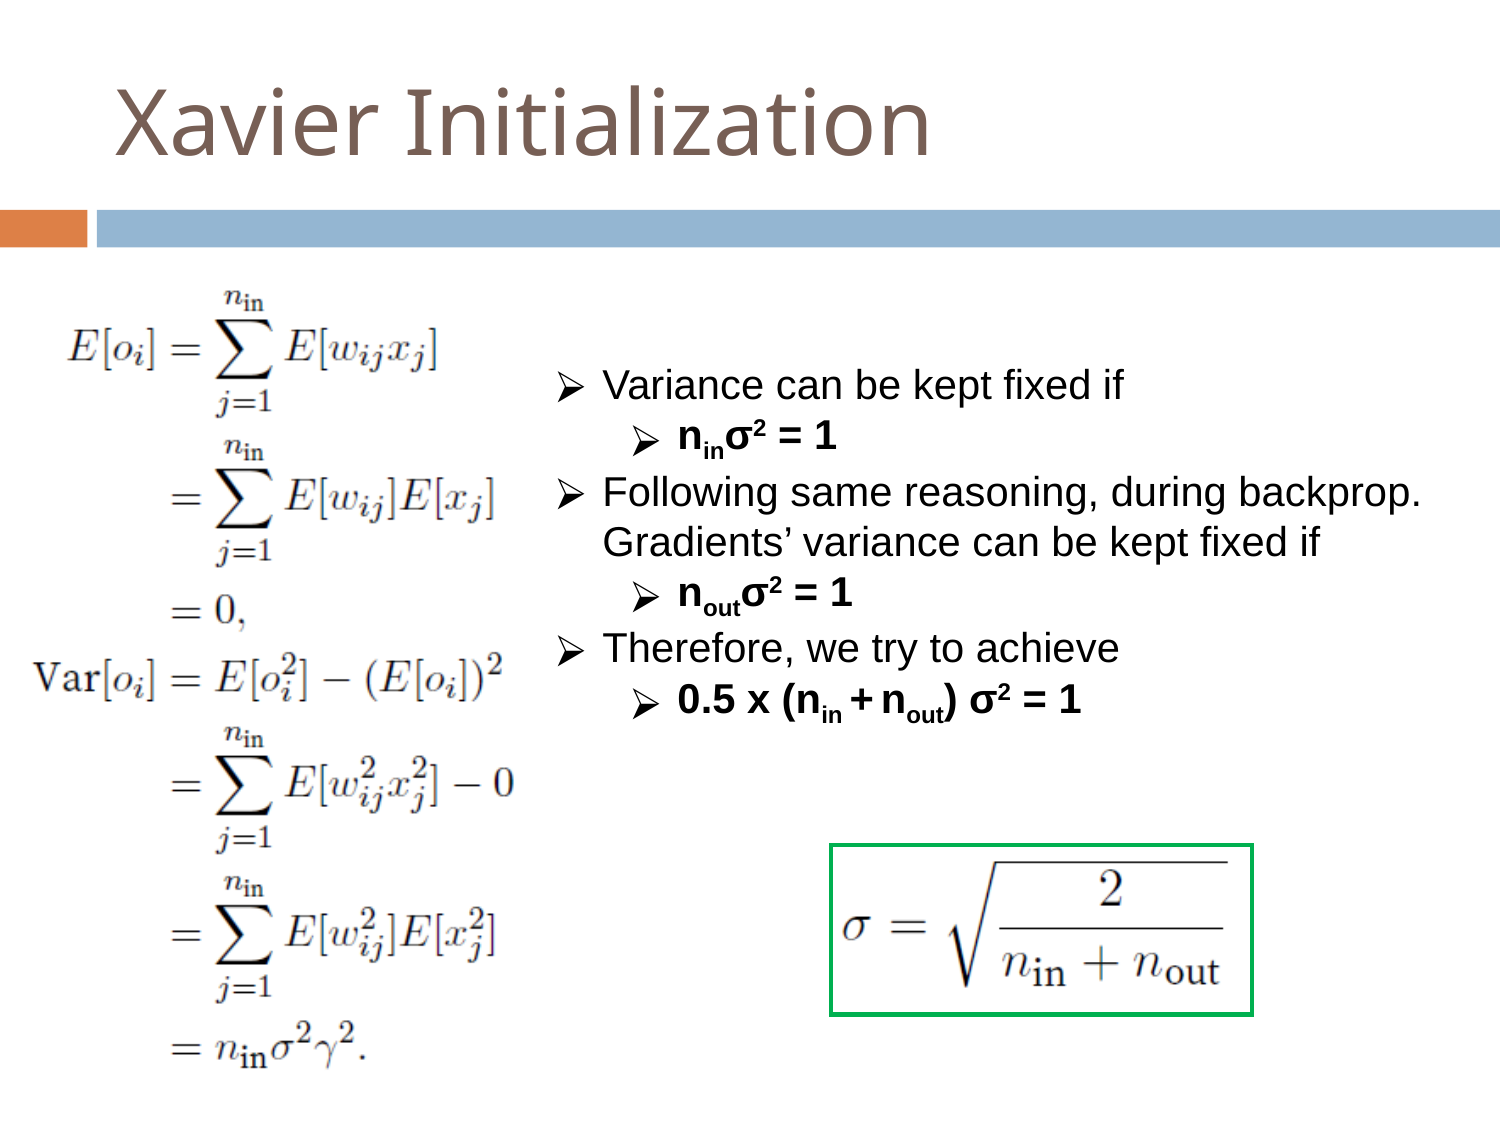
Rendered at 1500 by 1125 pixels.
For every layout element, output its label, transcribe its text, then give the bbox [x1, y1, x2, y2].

picture [0, 274, 541, 1087]
title Xavier Initialization [100, 37, 1438, 200]
picture [832, 846, 1251, 1013]
text_box Variance can be kept fixed if ninσ2 = 1 Following same reasoning, during backprop. Gradients’ variance can be kept fixed if noutσ2 = 1 Therefore, we try to achieve 0.5 x (nin + nout) σ2 = 1 [544, 350, 1500, 736]
